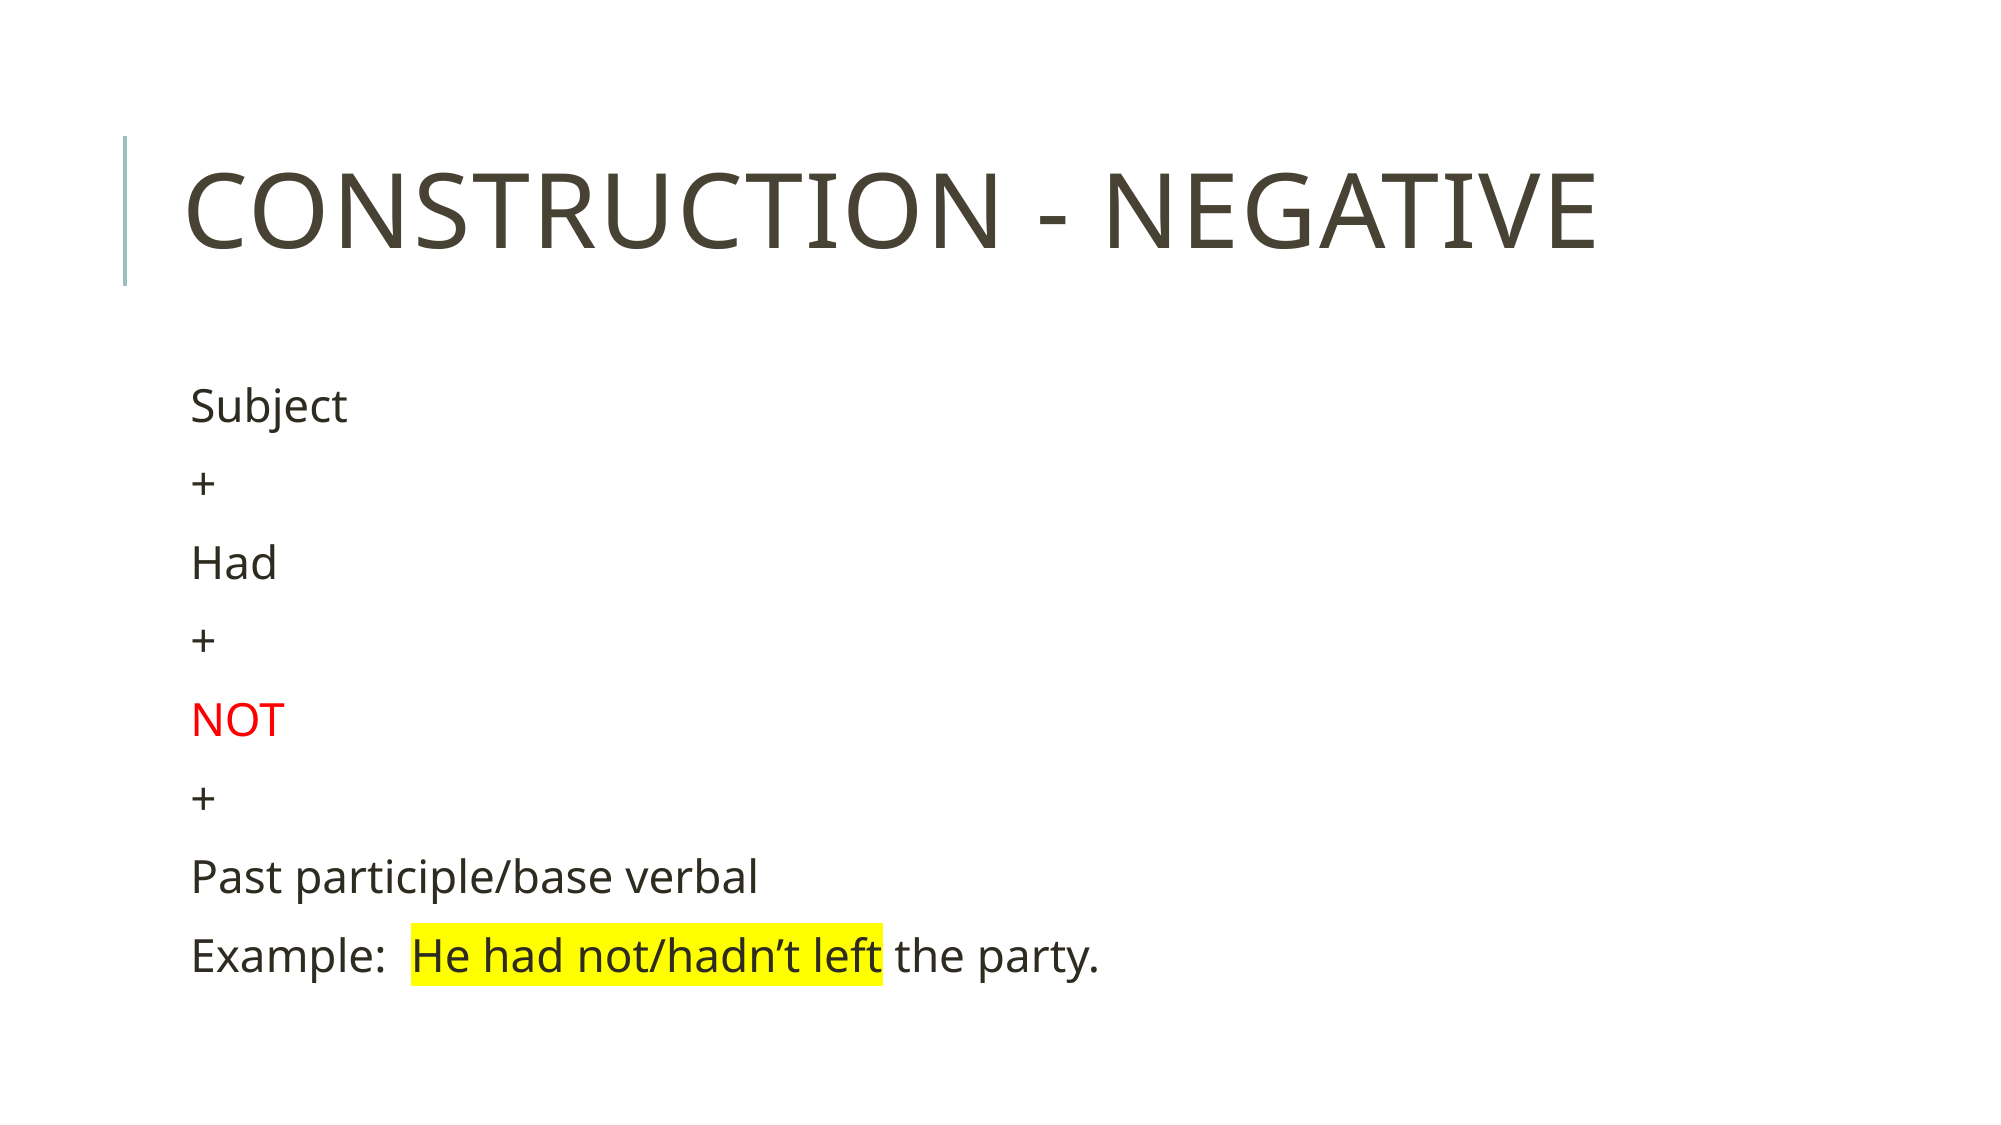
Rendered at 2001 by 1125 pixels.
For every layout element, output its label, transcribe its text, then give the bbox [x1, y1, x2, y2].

title Construction - Negative [168, 96, 1763, 342]
list Subject + Had + NOT + Past participle/base verbal Example: He had not/hadn’t left the party. [168, 375, 1763, 1035]
